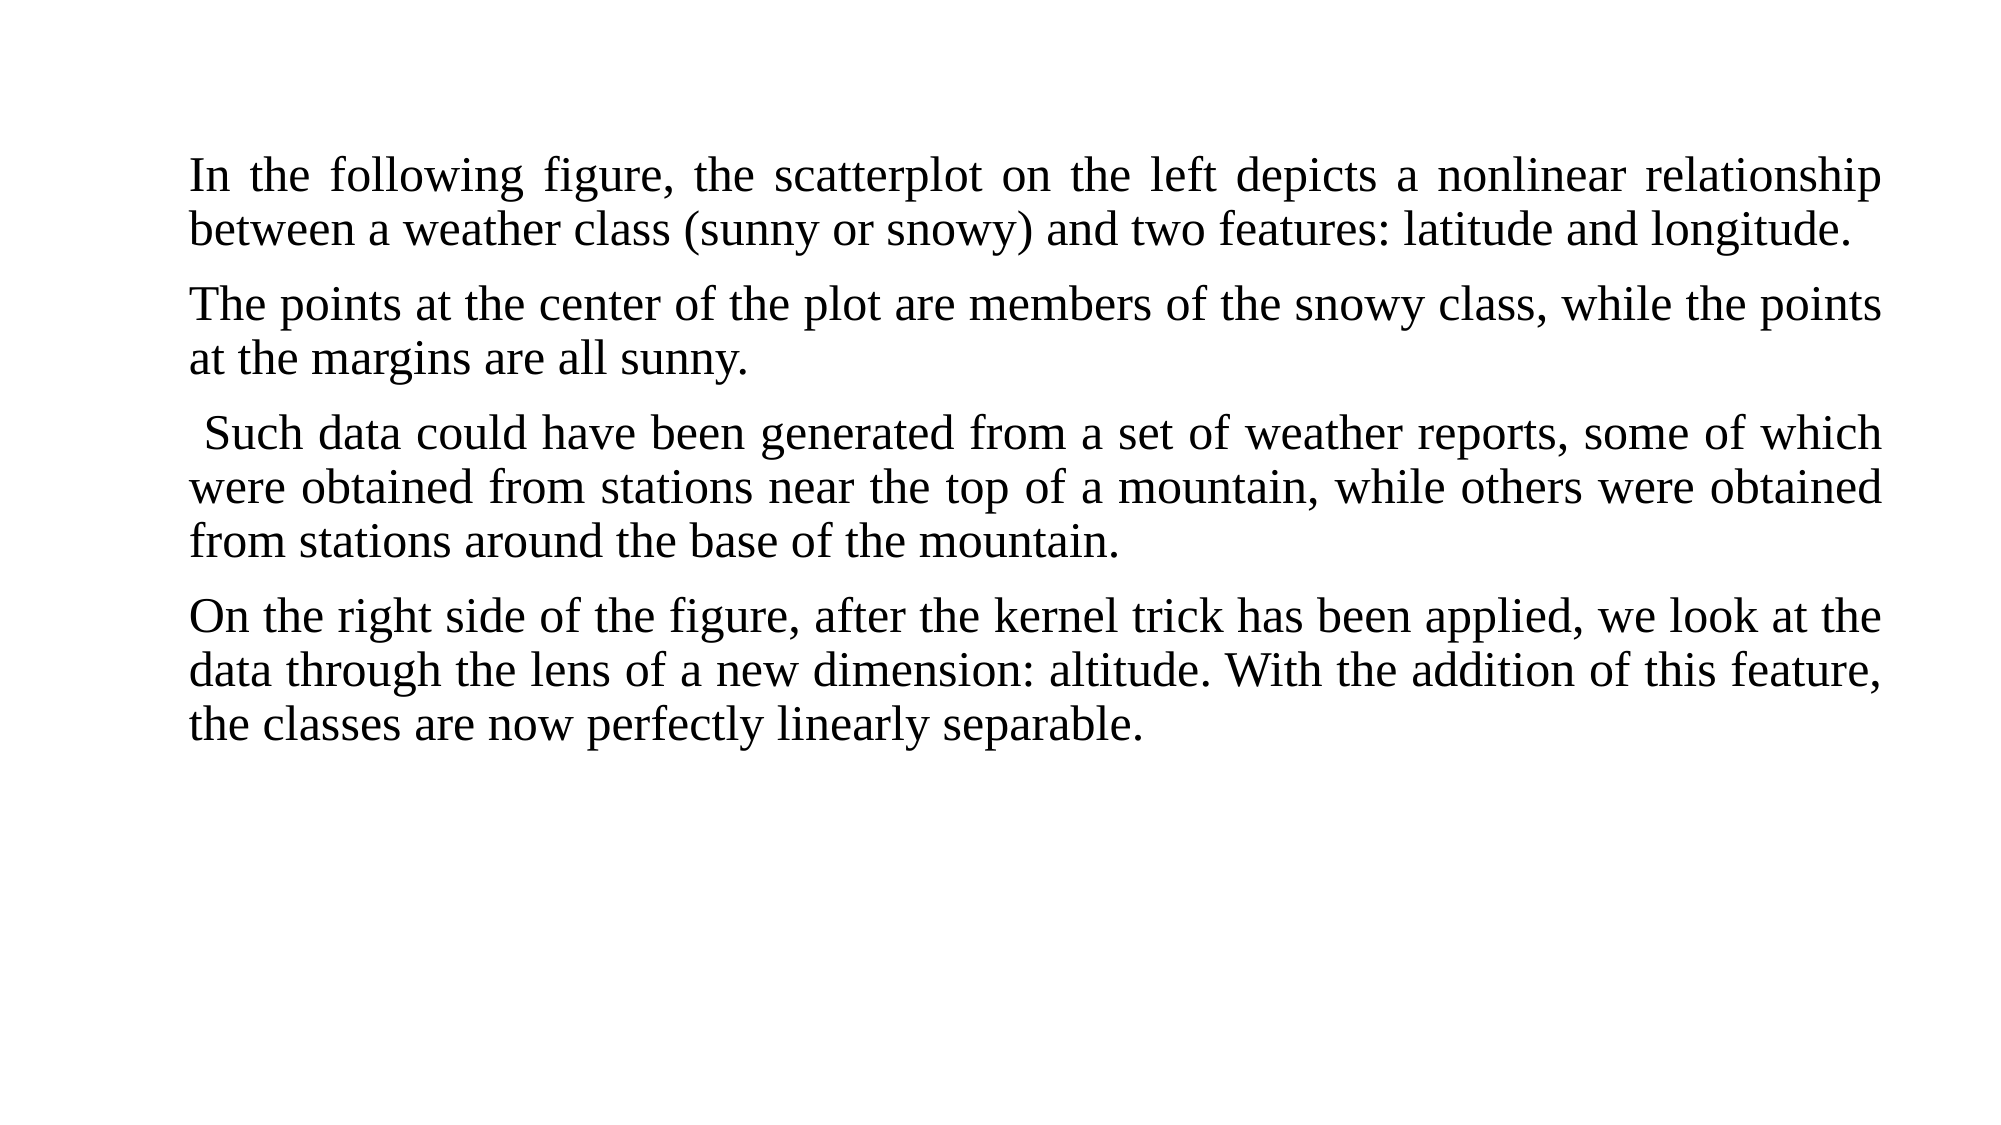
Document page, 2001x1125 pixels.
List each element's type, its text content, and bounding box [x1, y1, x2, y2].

list In the following figure, the scatterplot on the left depicts a nonlinear relationship between a weather class (sunny or snowy) and two features: latitude and longitude. The points at the center of the plot are members of the snowy class, while the points at the margins are all sunny. Such data could have been generated from a set of weather reports, some of which were obtained from stations near the top of a mountain, while others were obtained from stations around the base of the mountain. On the right side of the figure, after the kernel trick has been applied, we look at the data through the lens of a new dimension: altitude. With the addition of this feature, the classes are now perfectly linearly separable. [173, 141, 1899, 1036]
